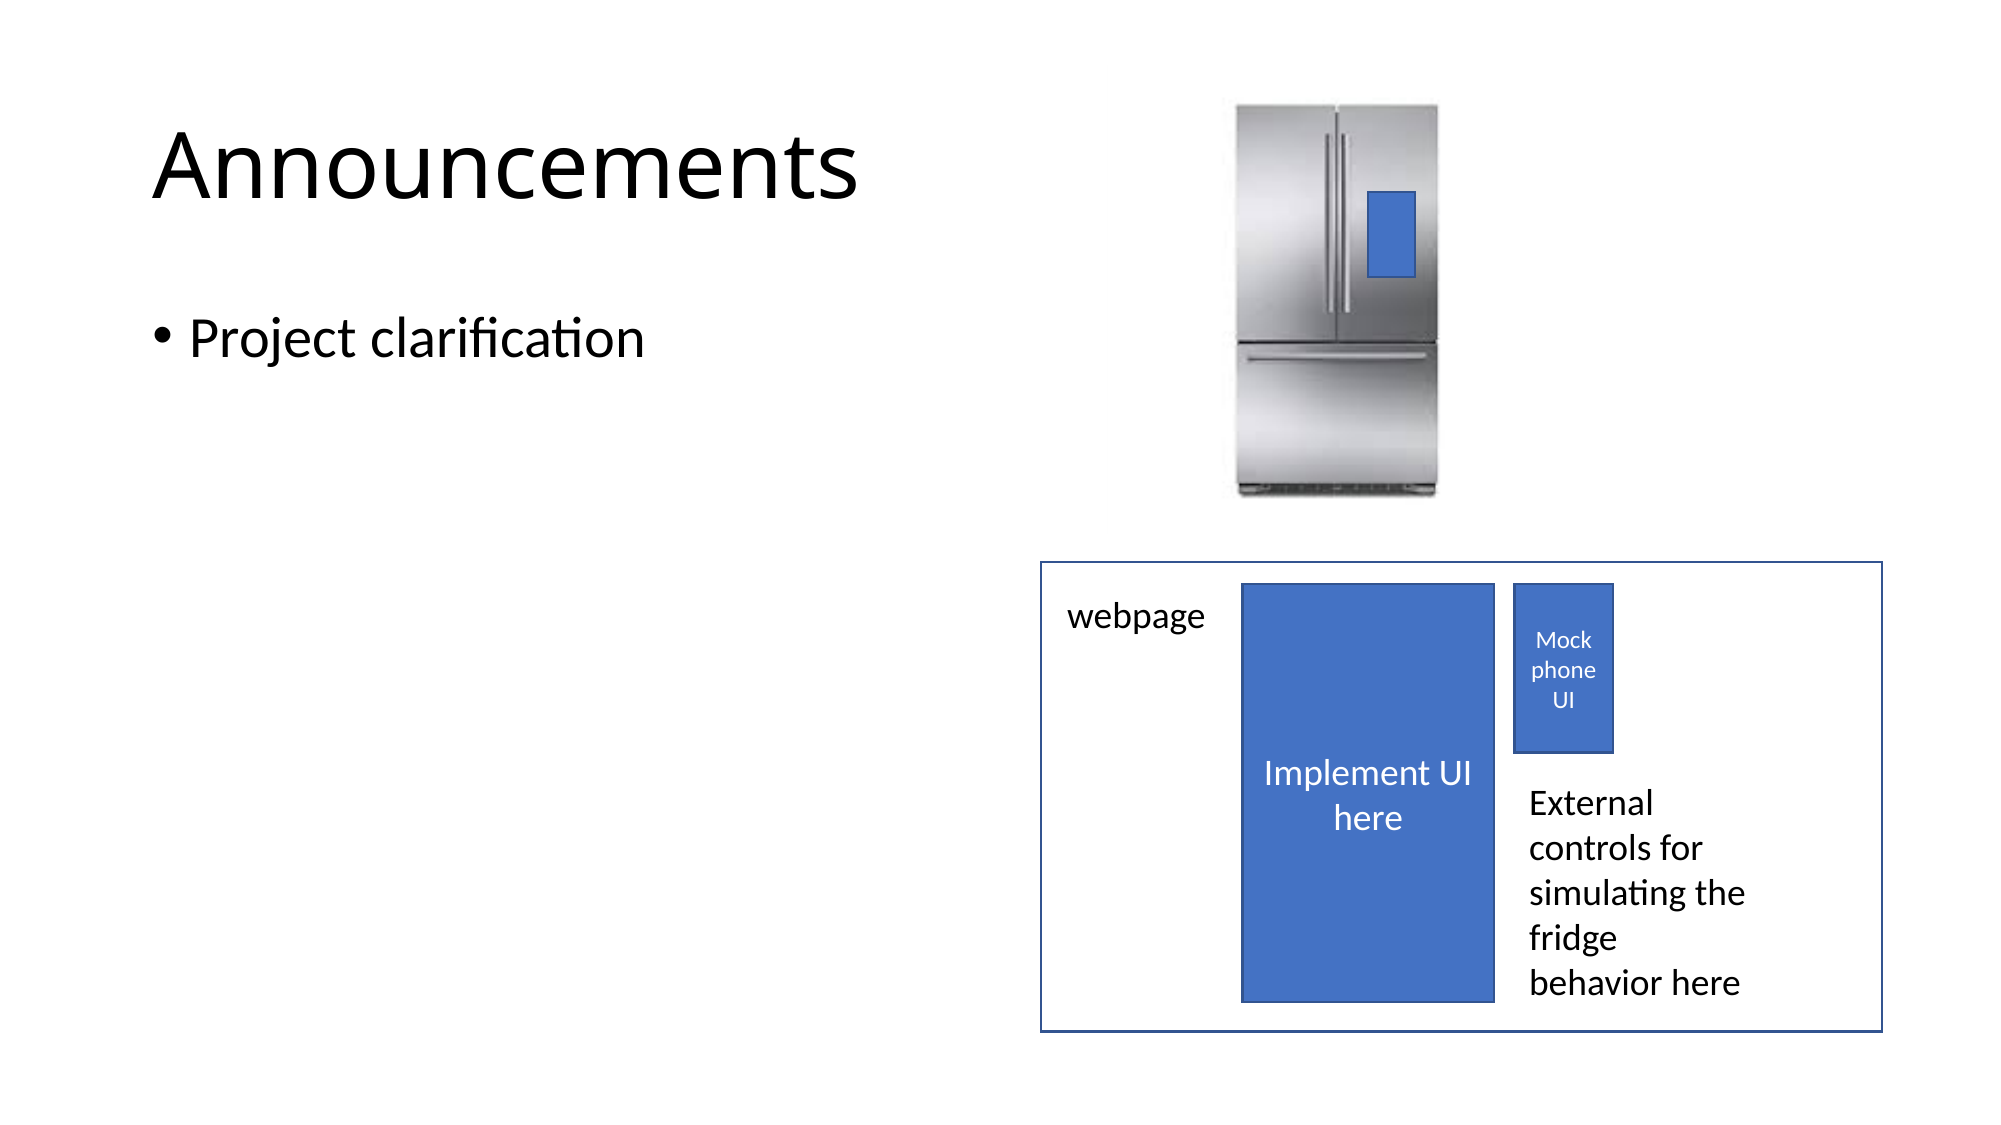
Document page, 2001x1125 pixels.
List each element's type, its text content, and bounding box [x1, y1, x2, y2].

text_box webpage [1052, 583, 1221, 644]
text_box Mock phone UI [1513, 583, 1614, 754]
picture [1106, 64, 1576, 534]
text_box External controls for simulating the fridge behavior here [1514, 770, 1766, 1011]
list Project clarification [137, 299, 811, 1014]
text_box Webpage [1040, 561, 1883, 1033]
title Announcements [137, 59, 1863, 278]
text_box Implement UI here [1241, 583, 1495, 1003]
